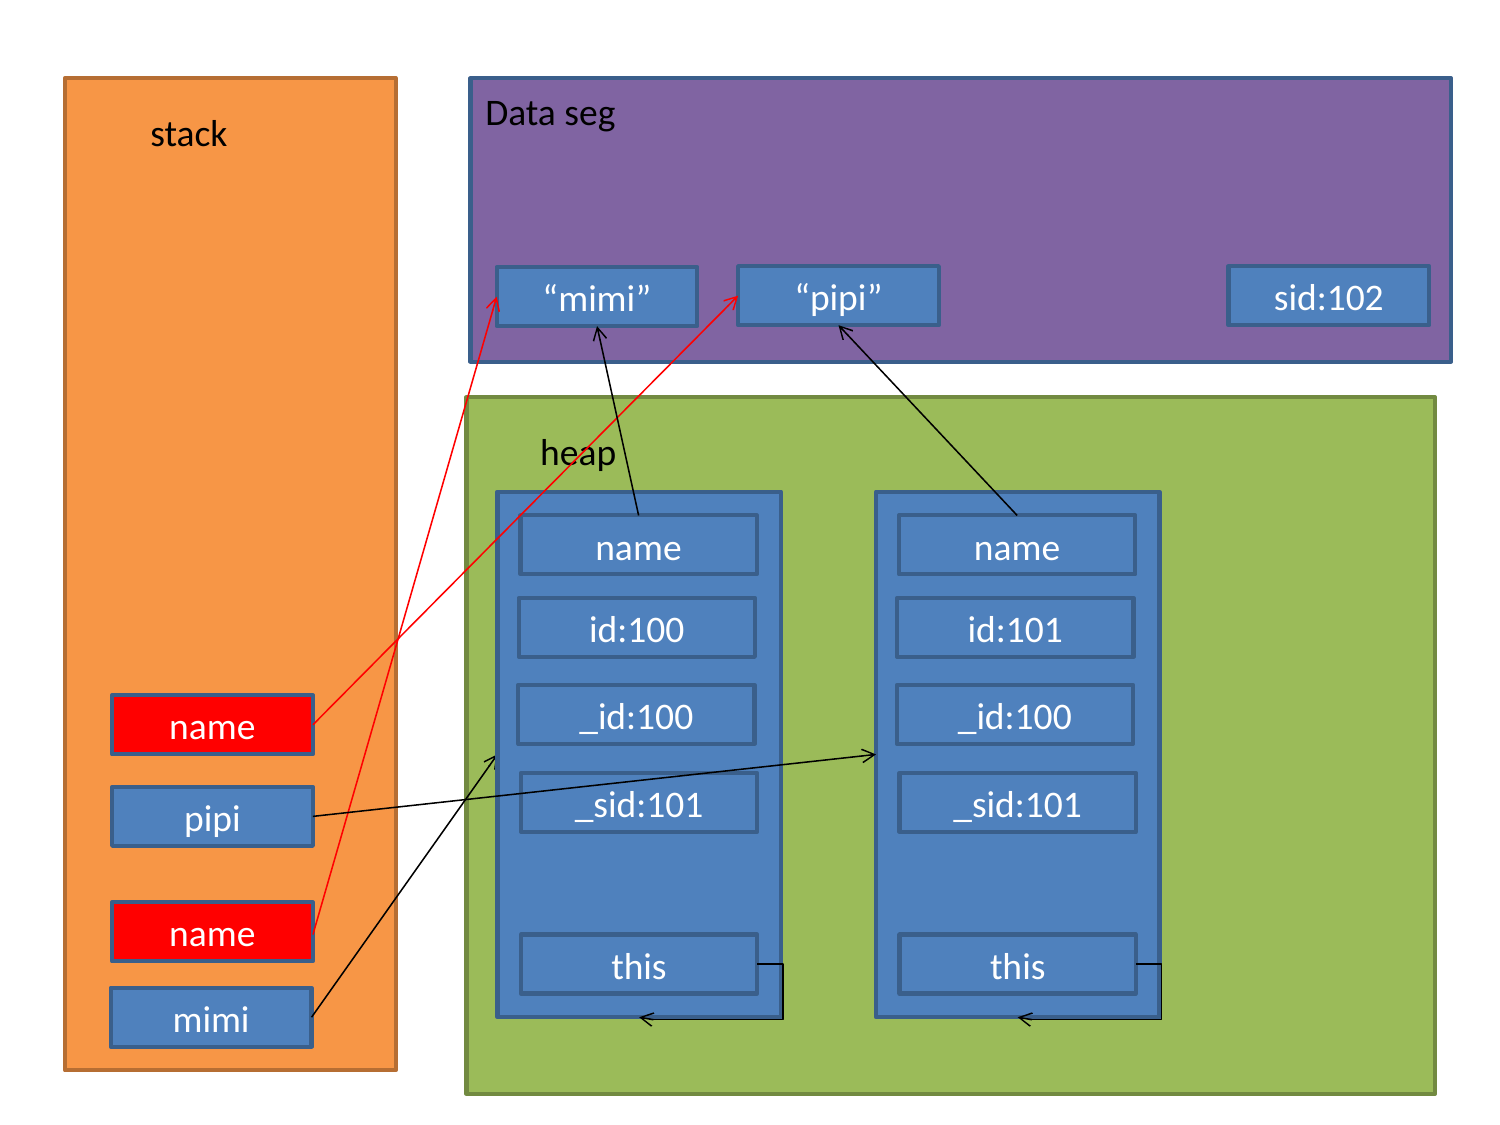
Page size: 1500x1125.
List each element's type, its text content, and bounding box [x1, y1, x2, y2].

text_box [311, 943, 492, 1018]
text_box name [110, 900, 306, 963]
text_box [312, 754, 877, 817]
text_box [464, 395, 1437, 1096]
text_box pipi [110, 785, 305, 848]
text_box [497, 825, 782, 1018]
text_box “mimi” [495, 265, 699, 294]
text_box [468, 76, 1453, 364]
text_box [312, 824, 492, 935]
text_box stack [135, 101, 313, 162]
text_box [497, 491, 782, 752]
text_box [63, 76, 398, 1072]
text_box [312, 732, 492, 753]
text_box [312, 295, 739, 726]
text_box sid:102 [1226, 264, 1431, 327]
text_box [875, 491, 1160, 1018]
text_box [596, 325, 639, 516]
text_box name [110, 693, 307, 756]
text_box mimi [109, 986, 314, 1049]
text_box “pipi” [736, 264, 941, 327]
text_box Data seg [470, 80, 648, 141]
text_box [838, 324, 1018, 516]
